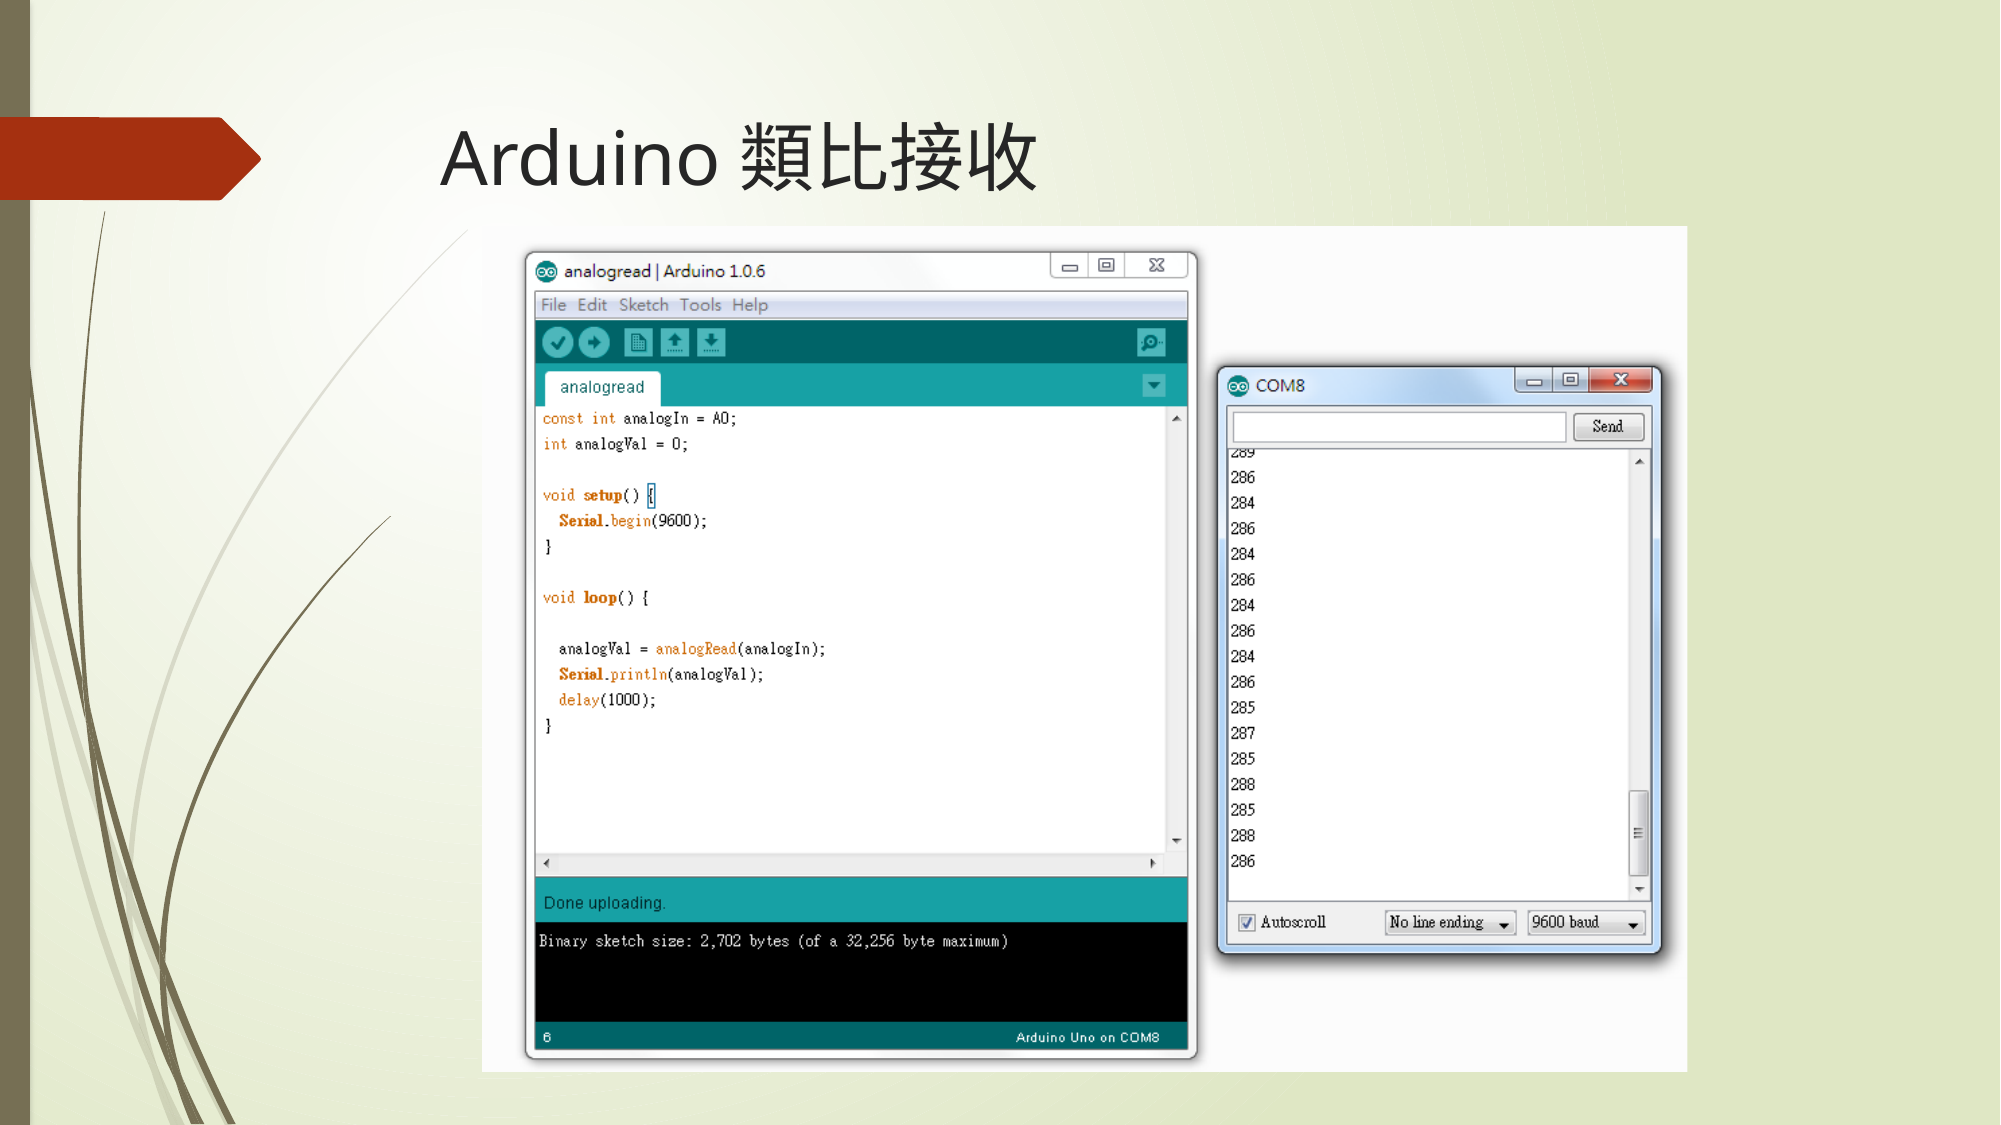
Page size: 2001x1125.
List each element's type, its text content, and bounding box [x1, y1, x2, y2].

picture [481, 226, 1688, 1072]
title Arduino類比接收 [425, 102, 1888, 313]
